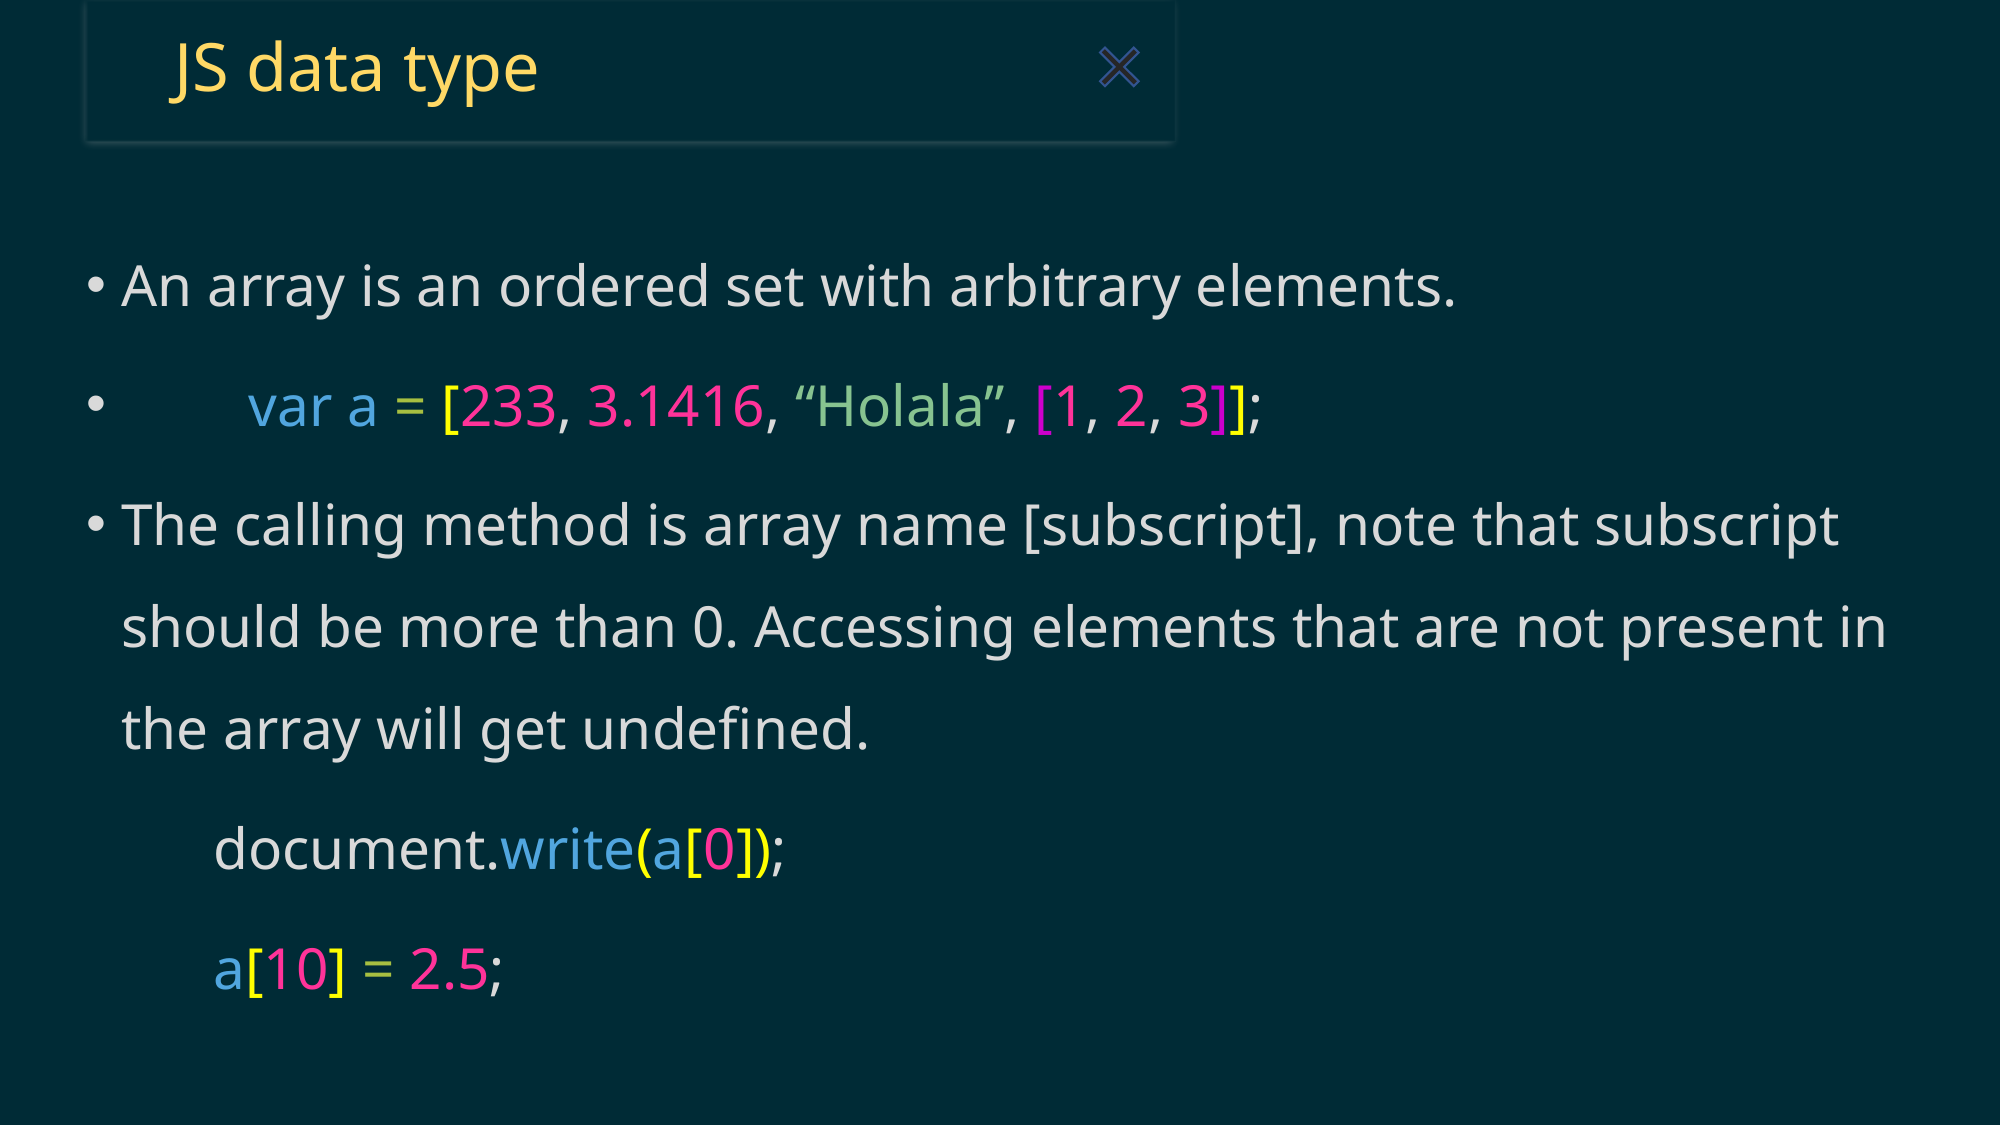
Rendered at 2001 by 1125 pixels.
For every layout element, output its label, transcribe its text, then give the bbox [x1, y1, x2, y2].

text_box [1098, 46, 1141, 88]
list An array is an ordered set with arbitrary elements. var a = [233, 3.1416, “Holala”, [1, 2, 3]]; The calling method is array name [subscript], note that subscript should be more than 0. Accessing elements that are not present in the array will get undefined. document.write(a[0]); a[10] = 2.5; [70, 208, 1934, 1014]
text_box JS data type [89, 3, 1174, 140]
